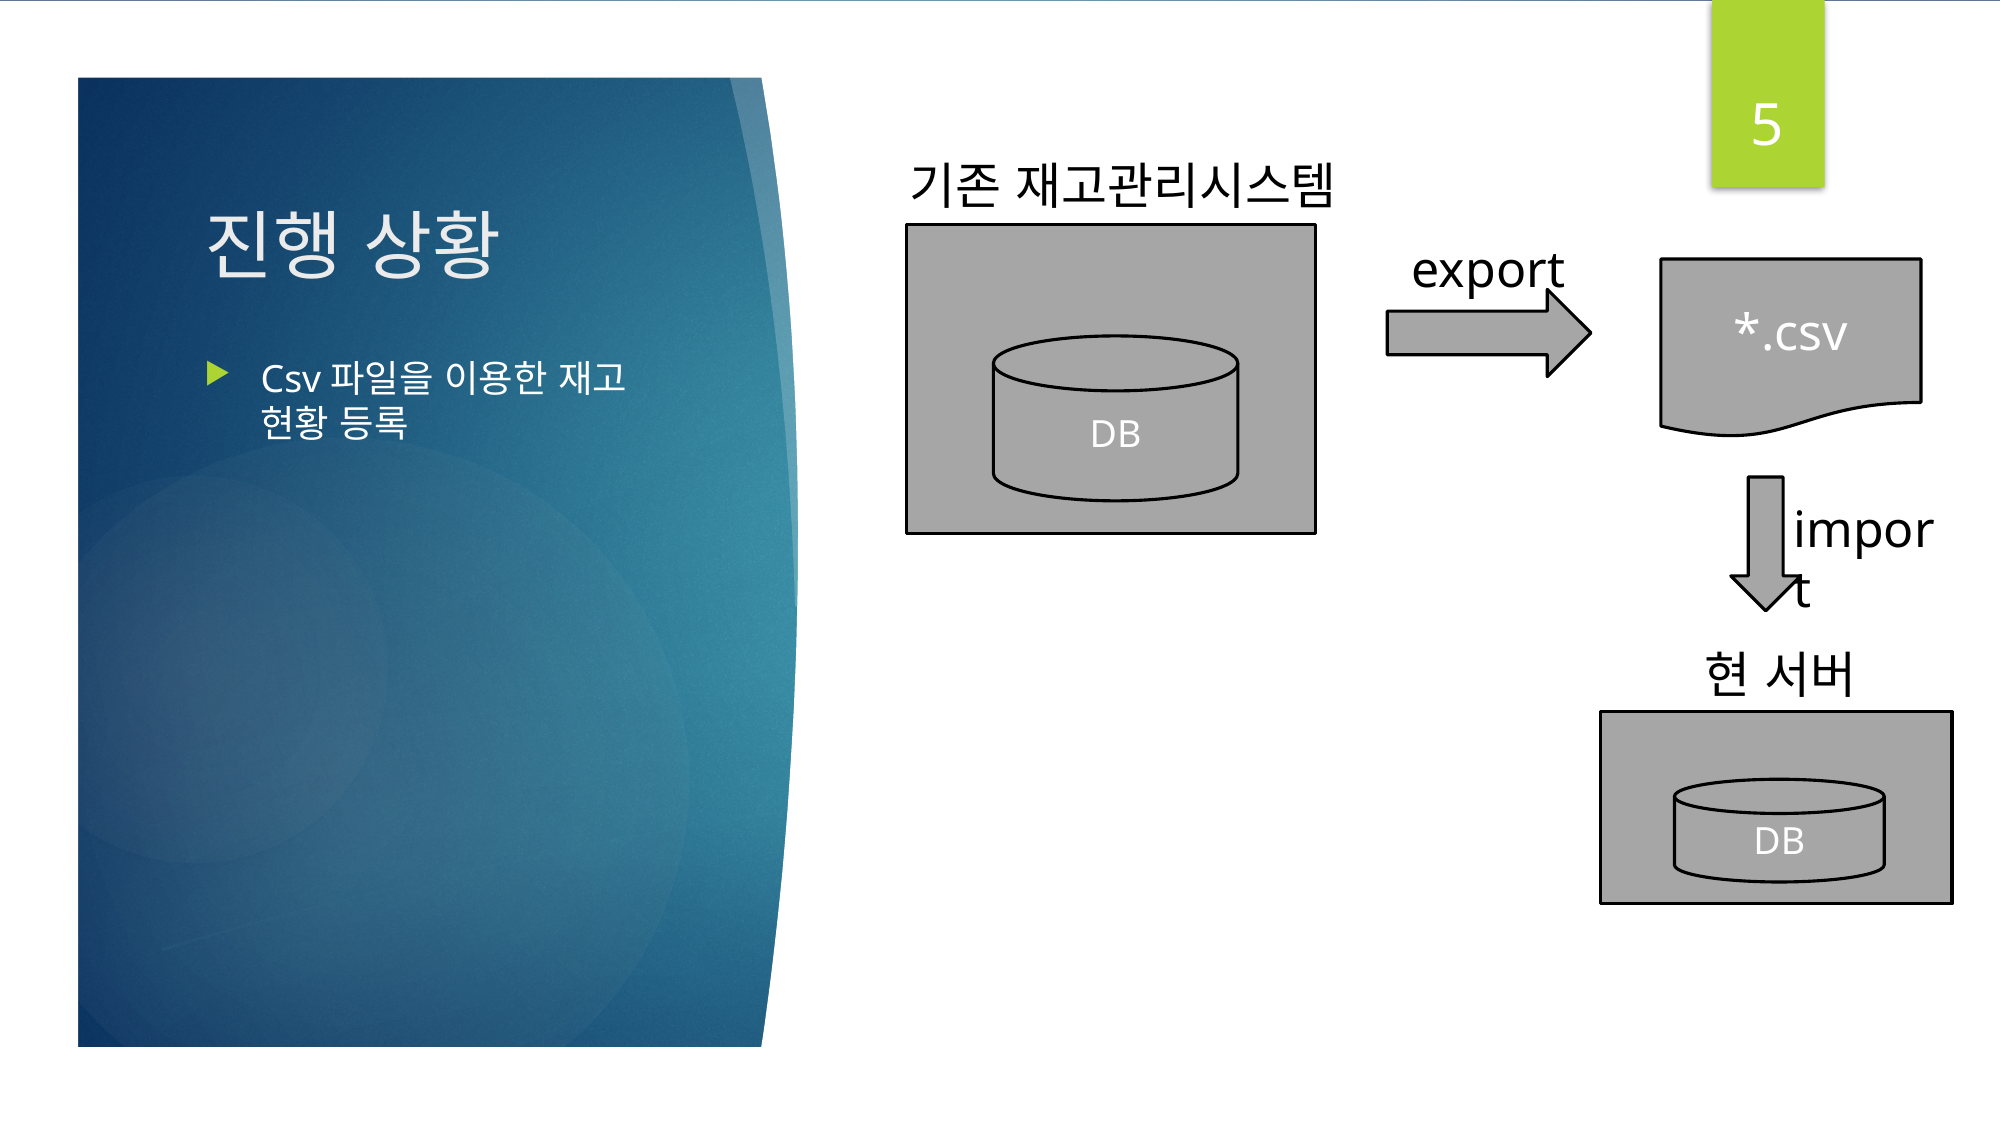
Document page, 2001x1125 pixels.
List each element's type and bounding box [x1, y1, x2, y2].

text_box [894, 146, 1966, 905]
text_box [0, 0, 2000, 1125]
